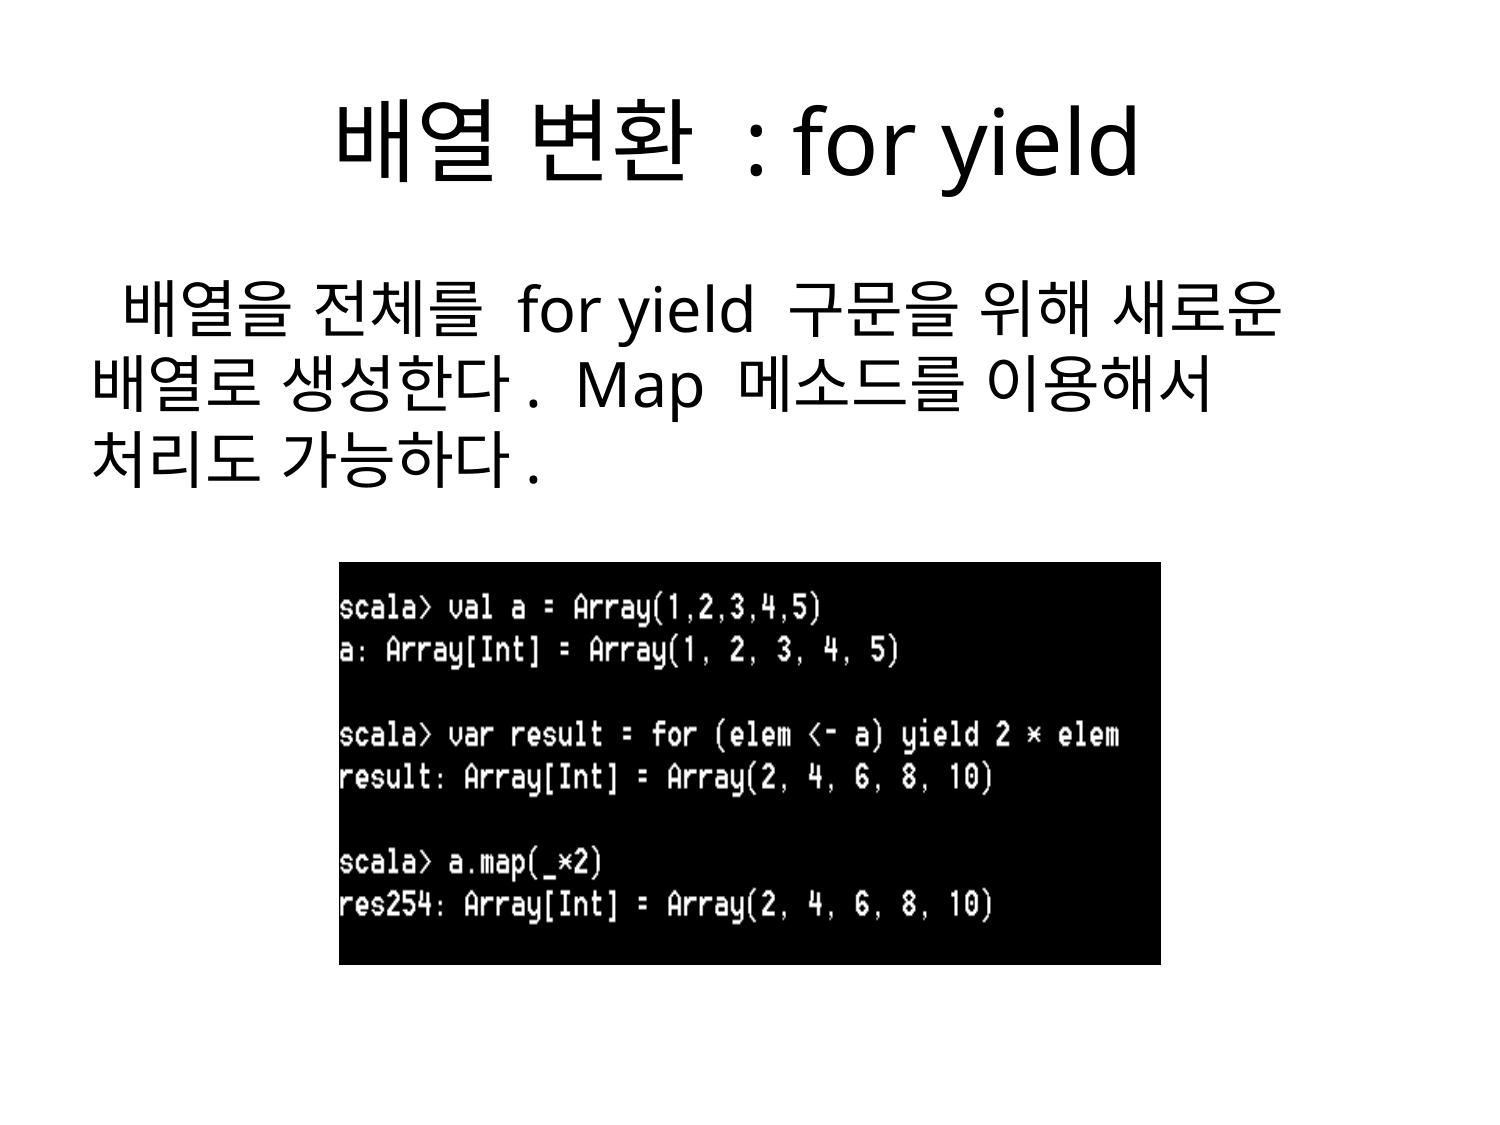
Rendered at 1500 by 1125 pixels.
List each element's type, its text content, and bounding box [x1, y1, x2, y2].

picture [338, 562, 1162, 965]
title 배열 변환 : for yield [75, 45, 1425, 233]
list 배열을 전체를 for yield 구문을 위해 새로운 배열로 생성한다. Map 메소드를 이용해서 처리도 가능하다. [75, 262, 1400, 504]
